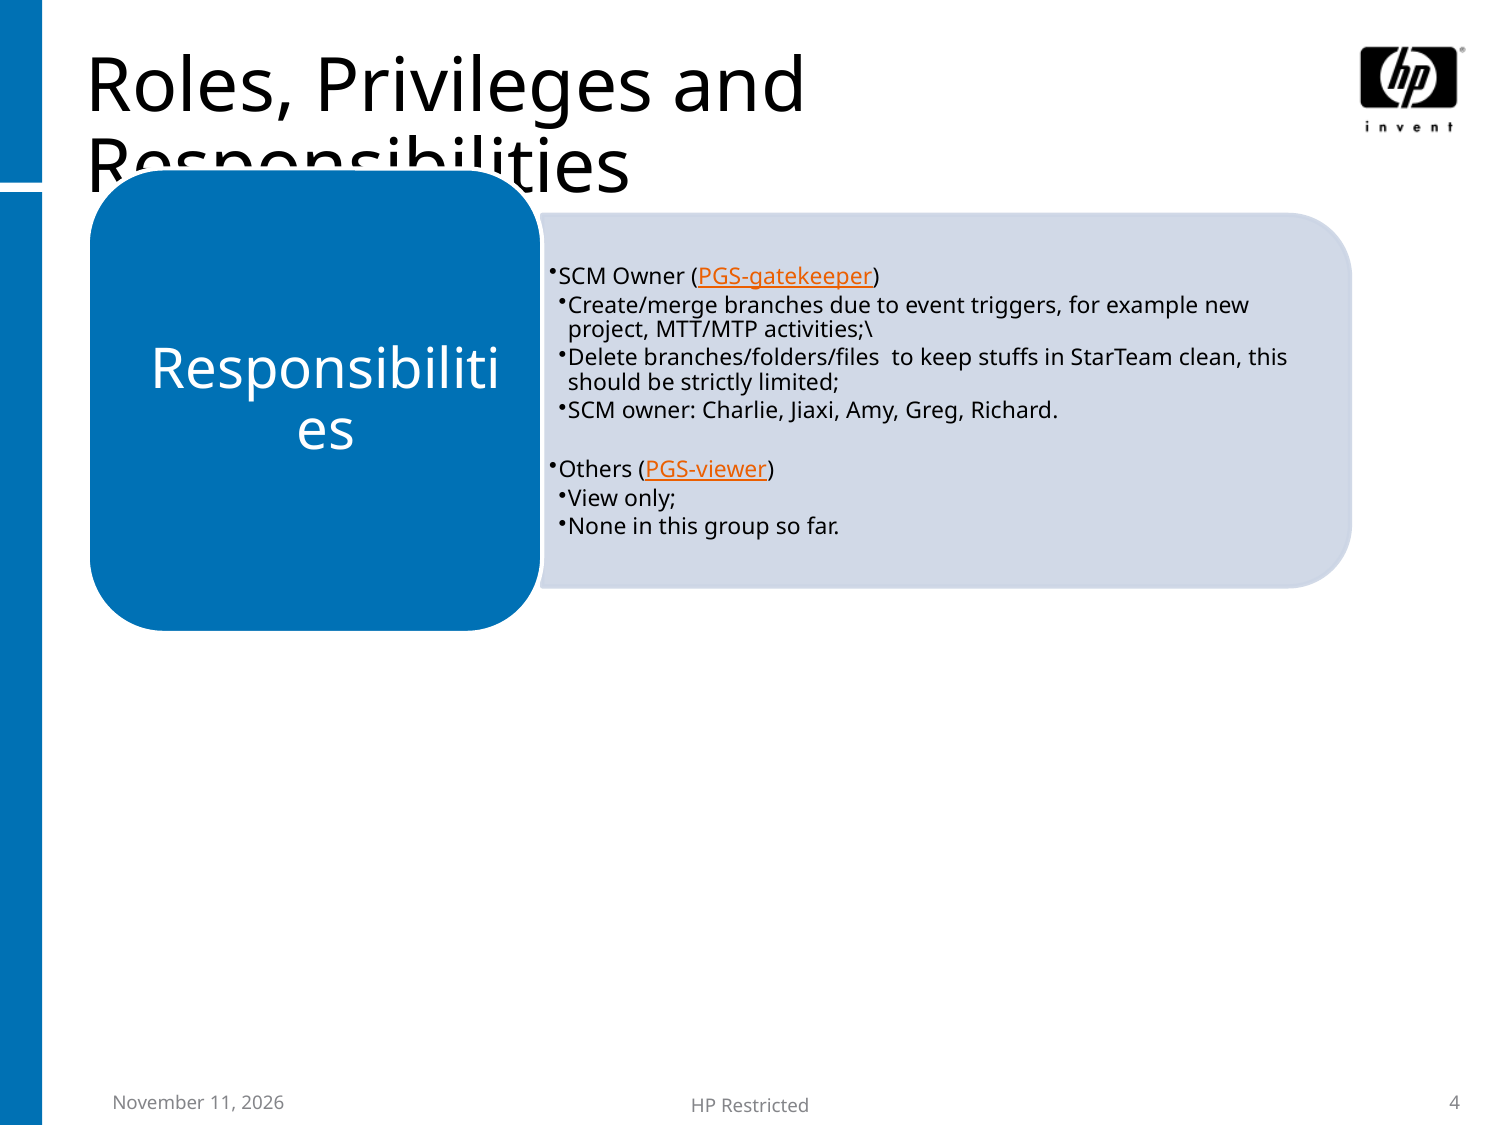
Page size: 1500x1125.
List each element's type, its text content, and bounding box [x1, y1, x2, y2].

picture [1350, 37, 1472, 141]
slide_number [97, 1087, 338, 1124]
footer HP Restricted [349, 1087, 1151, 1124]
title Roles, Privileges and Responsibilities [70, 39, 1322, 134]
slide_number 4 [1349, 1087, 1476, 1124]
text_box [87, 168, 1351, 634]
